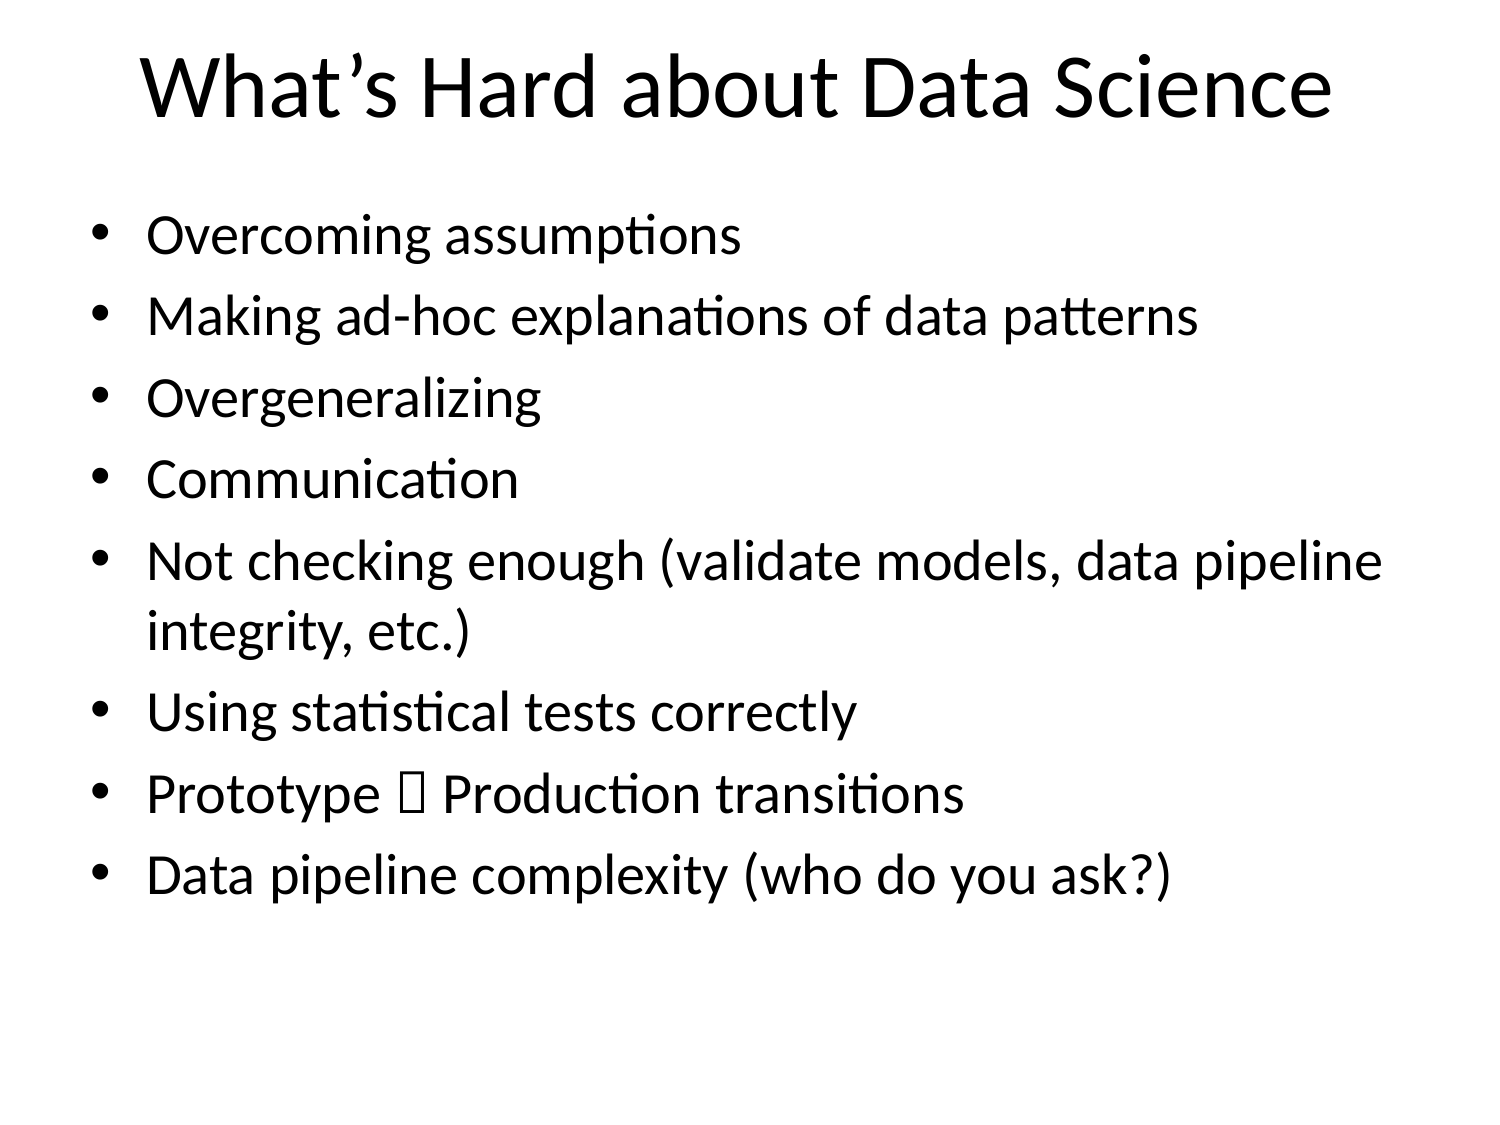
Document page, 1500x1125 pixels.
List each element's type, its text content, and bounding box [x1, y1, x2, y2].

title What’s Hard about Data Science [62, 0, 1413, 163]
list Overcoming assumptions Making ad-hoc explanations of data patterns Overgeneralizing Communication Not checking enough (validate models, data pipeline integrity, etc.) Using statistical tests correctly Prototype  Production transitions Data pipeline complexity (who do you ask?) [75, 188, 1425, 1063]
